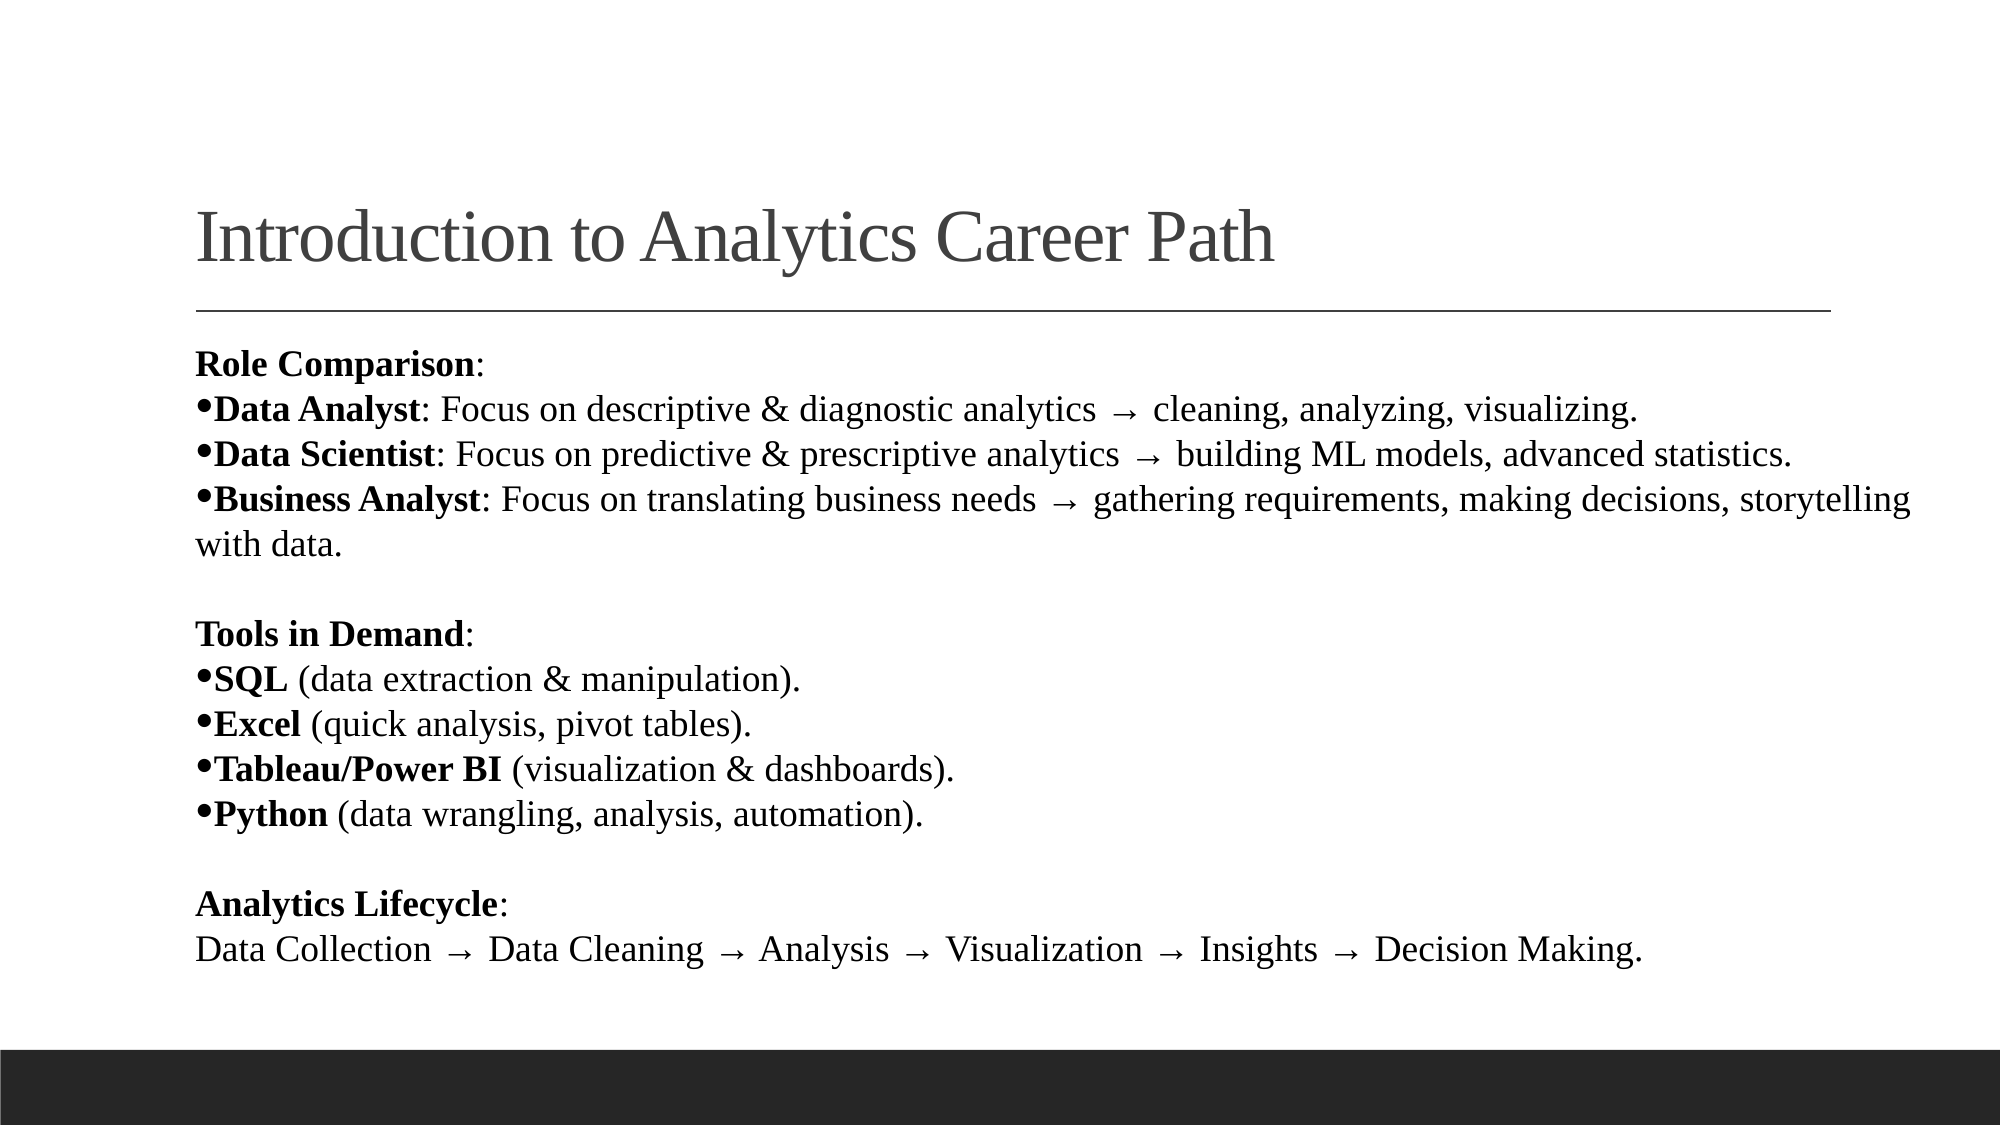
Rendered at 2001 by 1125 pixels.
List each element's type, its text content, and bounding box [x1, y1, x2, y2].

title Introduction to Analytics Career Path [180, 47, 1704, 285]
list Role Comparison: Data Analyst: Focus on descriptive & diagnostic analytics → cleaning, analyzing, visualizing. Data Scientist: Focus on predictive & prescriptive analytics → building ML models, advanced statistics. Business Analyst: Focus on translating business needs → gathering requirements, making decisions, storytelling with data. Tools in Demand: SQL (data extraction & manipulation). Excel (quick analysis, pivot tables). Tableau/Power BI (visualization & dashboards). Python (data wrangling, analysis, automation). Analytics Lifecycle: Data Collection → Data Cleaning → Analysis → Visualization → Insights → Decision Making. [180, 327, 1949, 981]
